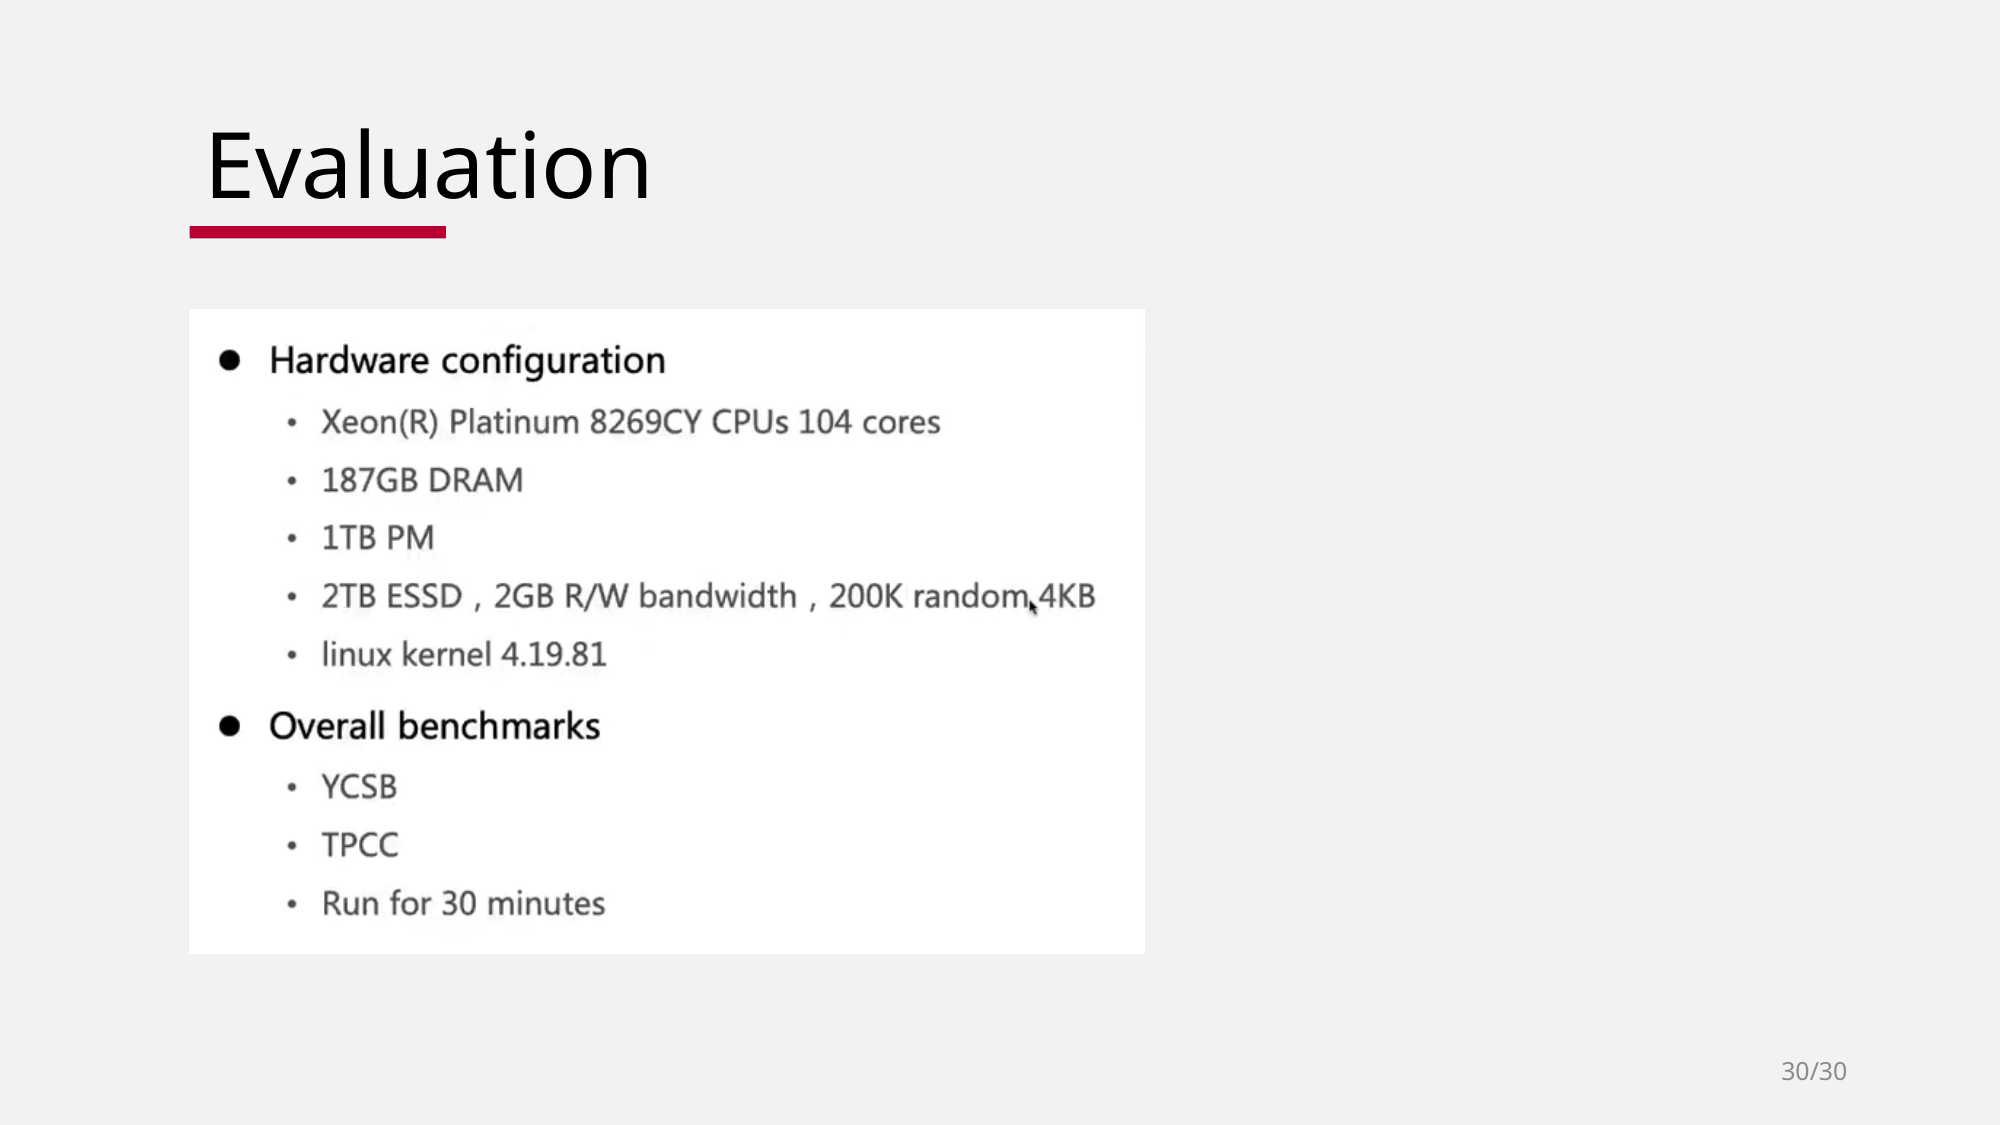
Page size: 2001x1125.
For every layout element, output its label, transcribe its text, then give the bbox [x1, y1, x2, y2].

slide_number 30/30 [1412, 1042, 1863, 1103]
picture [189, 309, 1145, 954]
title Evaluation [189, 59, 1863, 278]
